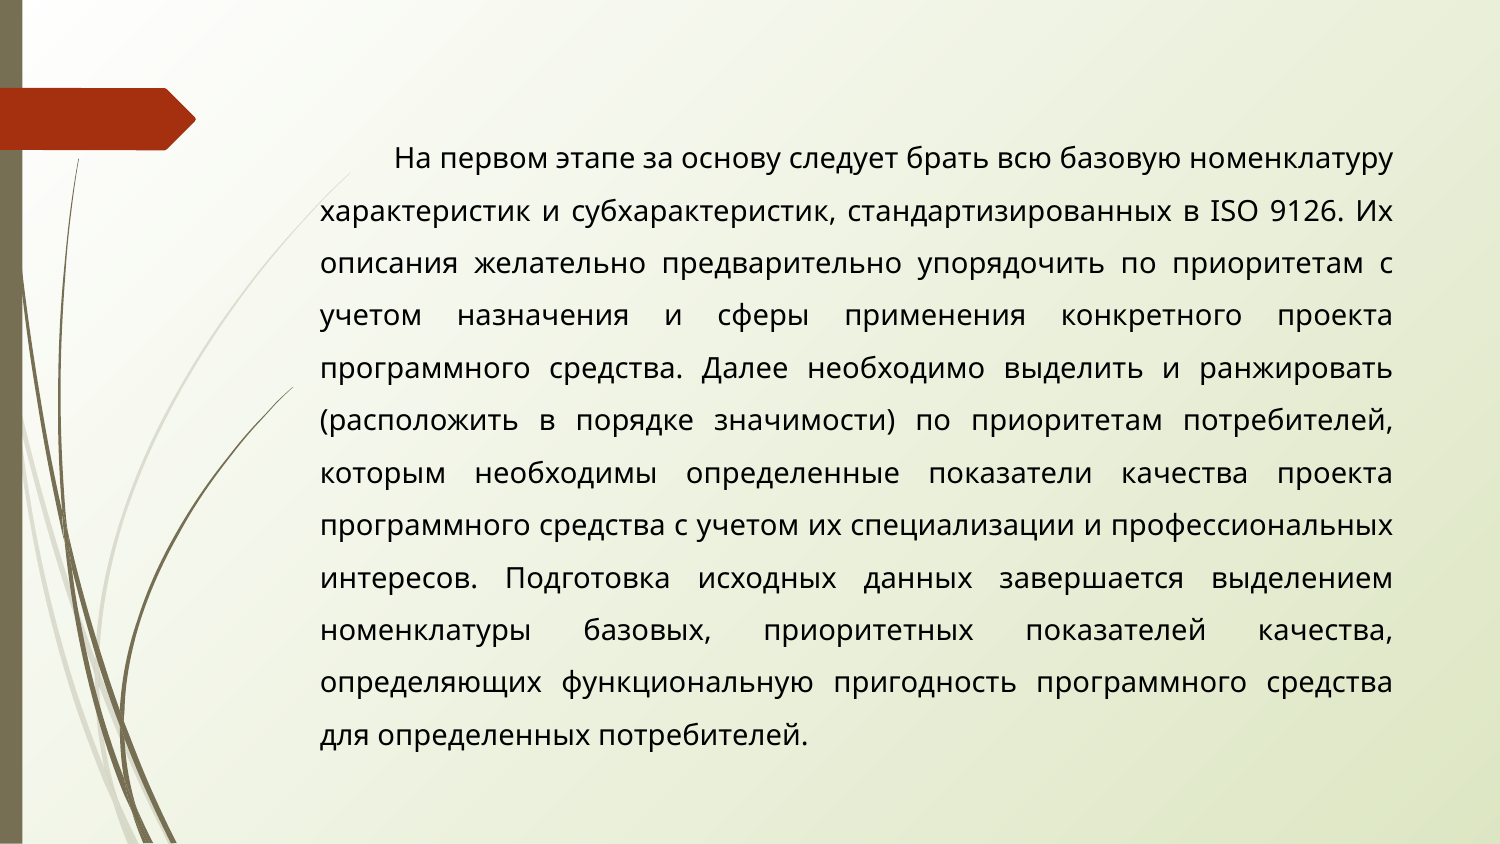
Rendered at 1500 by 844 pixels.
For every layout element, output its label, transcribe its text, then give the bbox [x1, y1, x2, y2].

list На первом этапе за основу следует брать всю базовую номенклатуру характеристик и субхарактеристик, стандартизированных в ISO 9126. Их описания желательно предварительно упорядочить по приоритетам с учетом назначения и сферы применения конкретного проекта программного средства. Далее необходимо выделить и ранжировать (расположить в порядке значимости) по приоритетам потребителей, которым необходимы определенные показатели качества проекта программного средства с учетом их специализации и профессиональных интересов. Подготовка исходных данных завершается выделением номенклатуры базовых, приоритетных показателей качества, определяющих функциональную пригодность программного средства для определенных потребителей. [308, 116, 1406, 582]
